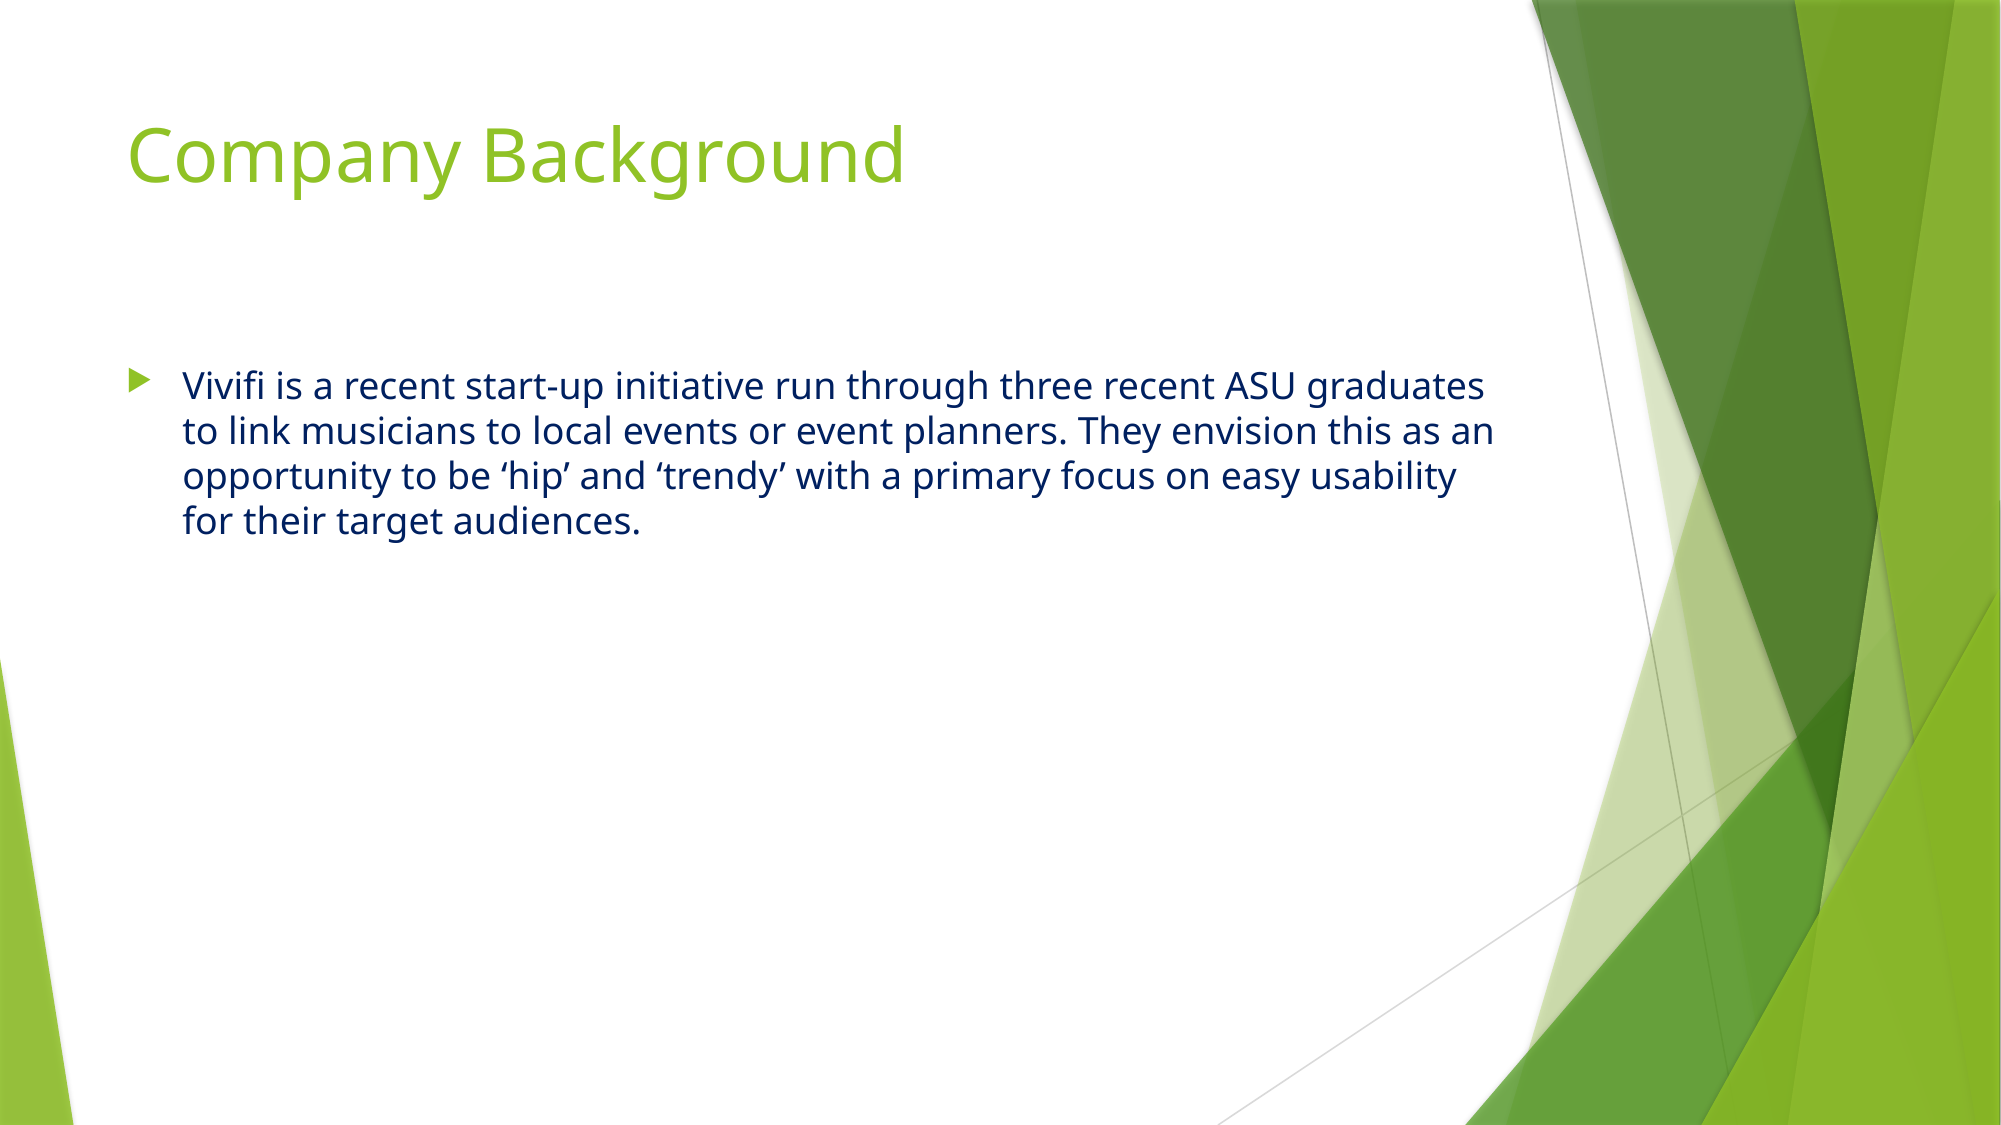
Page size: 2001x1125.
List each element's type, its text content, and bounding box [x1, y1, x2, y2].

title Company Background [111, 99, 1522, 317]
list Vivifi is a recent start-up initiative run through three recent ASU graduates to link musicians to local events or event planners. They envision this as an opportunity to be ‘hip’ and ‘trendy’ with a primary focus on easy usability for their target audiences. [111, 354, 1522, 992]
